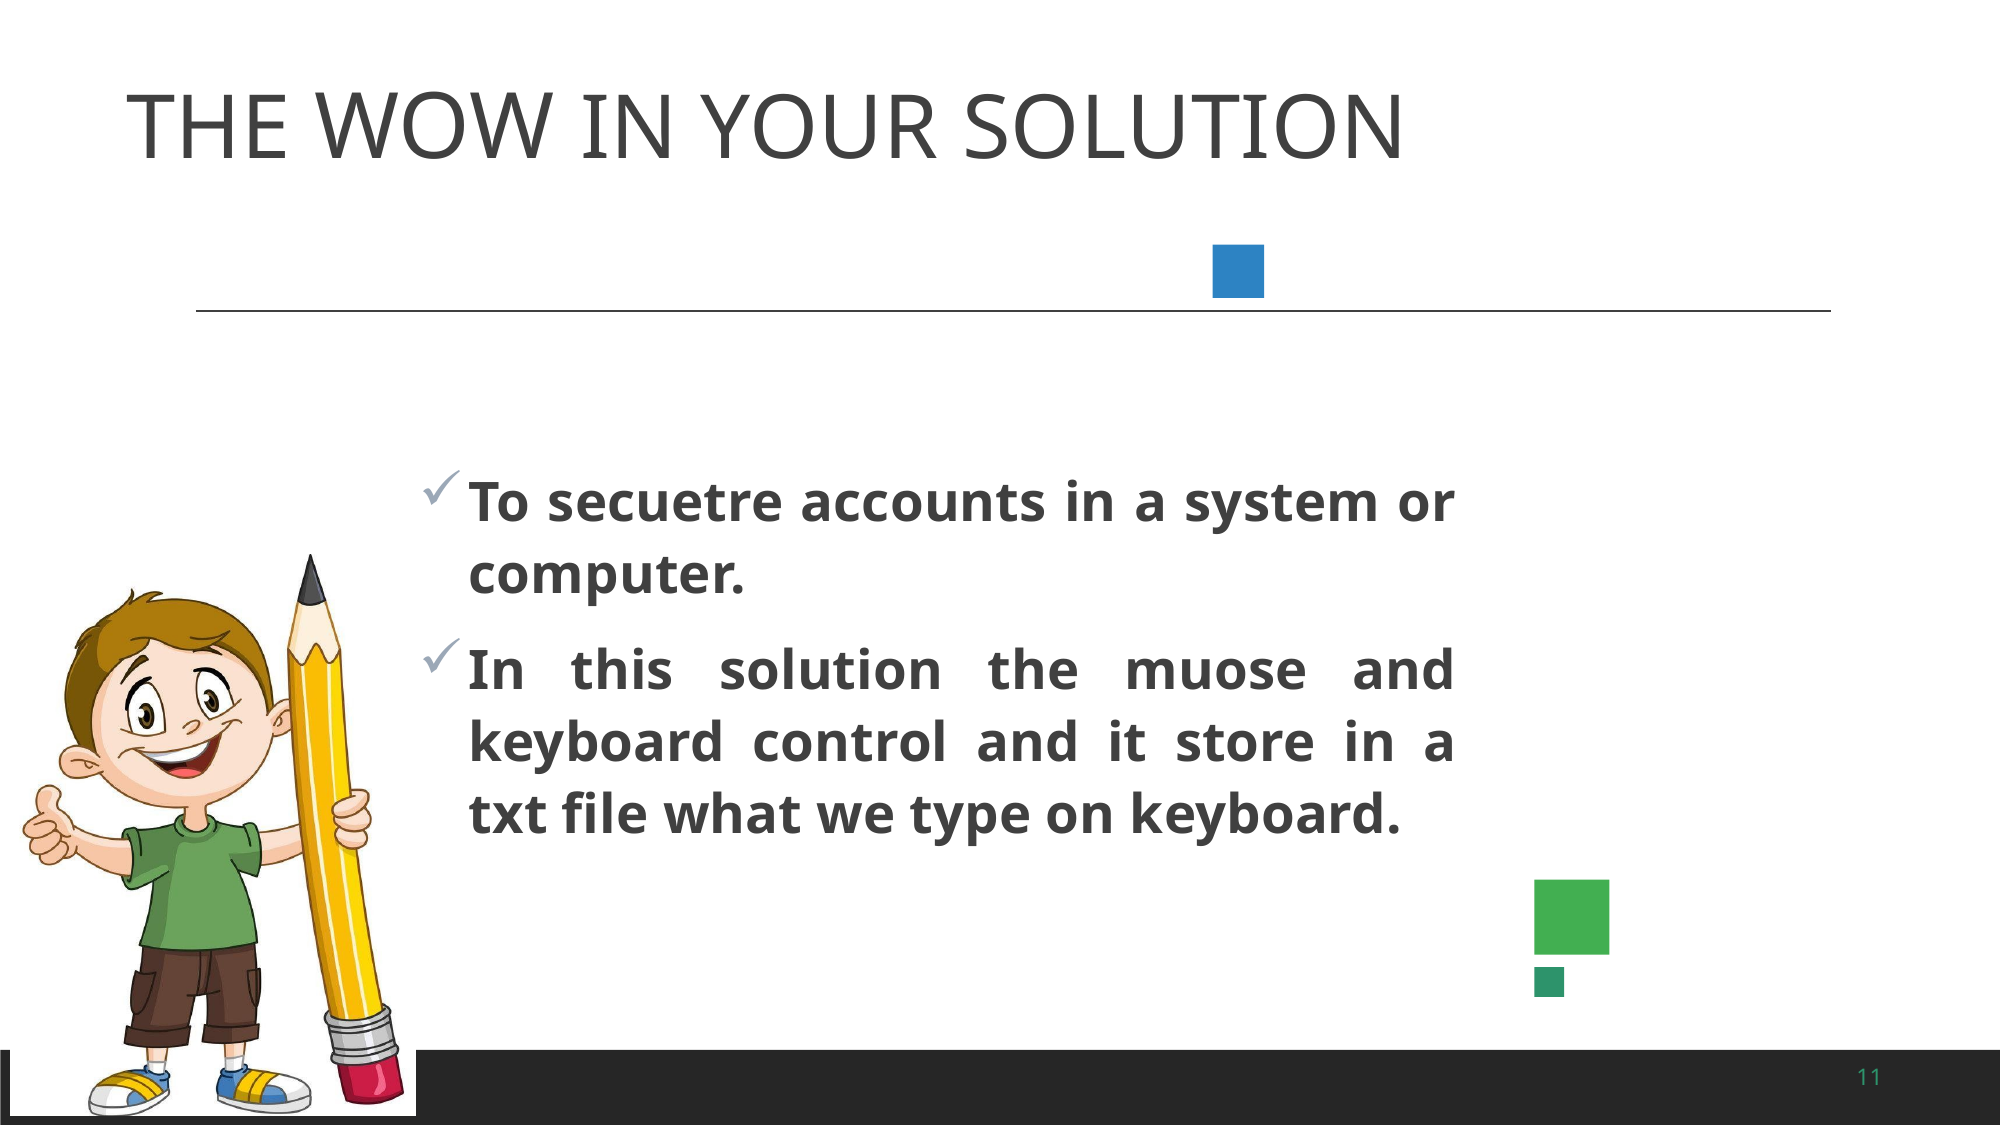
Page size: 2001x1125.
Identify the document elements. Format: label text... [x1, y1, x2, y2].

picture [10, 554, 417, 1117]
text_box [1534, 879, 1610, 955]
list To secuetre accounts in a system or computer. In this solution the muose and keyboard control and it store in a txt file what we type on keyboard. [418, 452, 1458, 857]
title THE WOW IN YOUR SOLUTION [123, 0, 1877, 177]
text_box [1212, 244, 1265, 298]
text_box 11 [1849, 1061, 1888, 1095]
text_box [1534, 967, 1565, 997]
